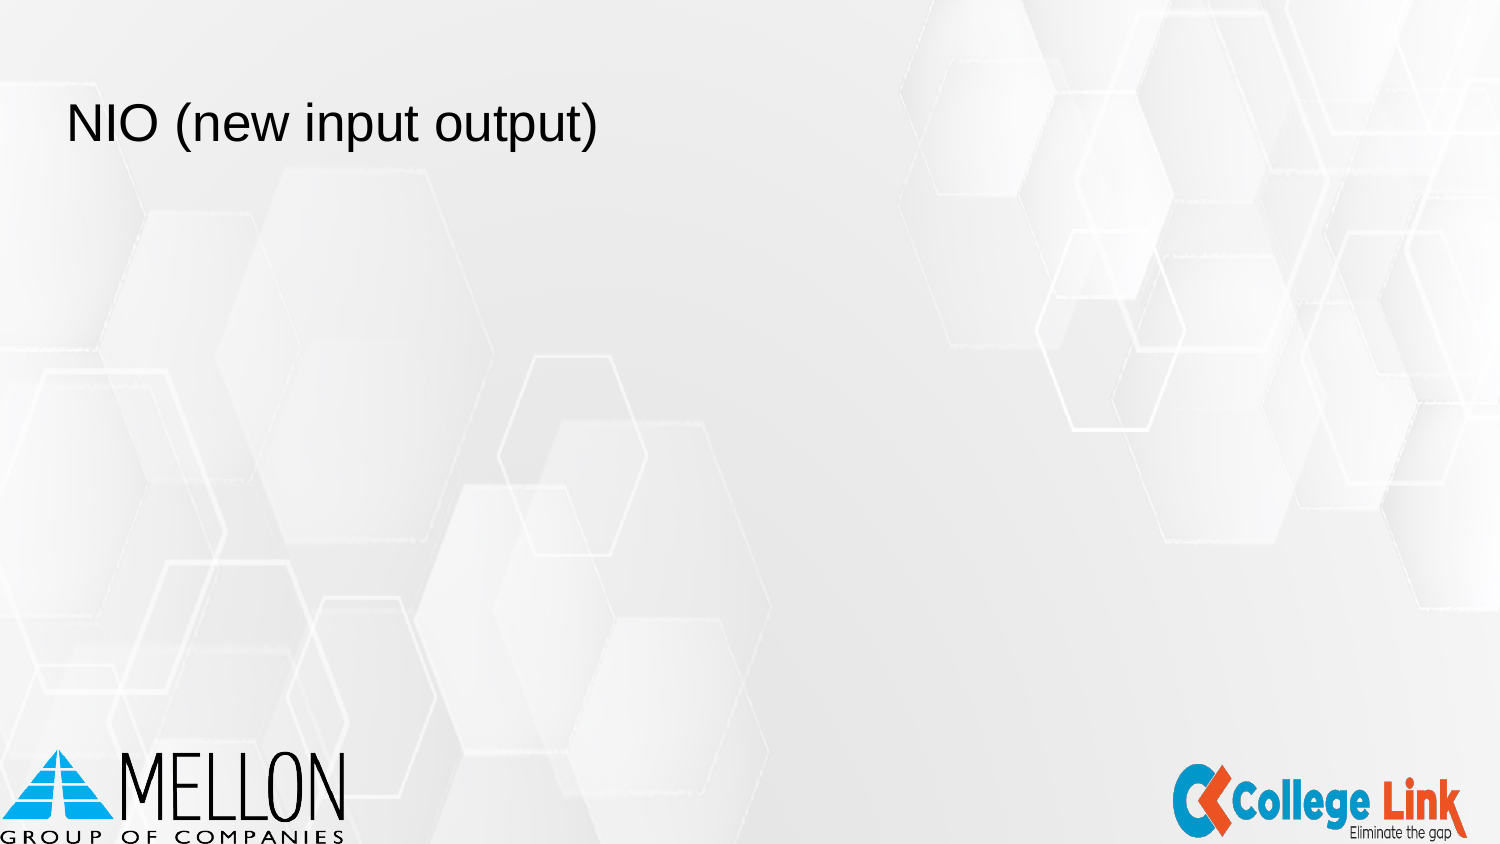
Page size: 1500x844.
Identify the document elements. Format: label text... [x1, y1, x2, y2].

title NIO (new input output) [51, 72, 1449, 167]
picture [0, 0, 1500, 844]
